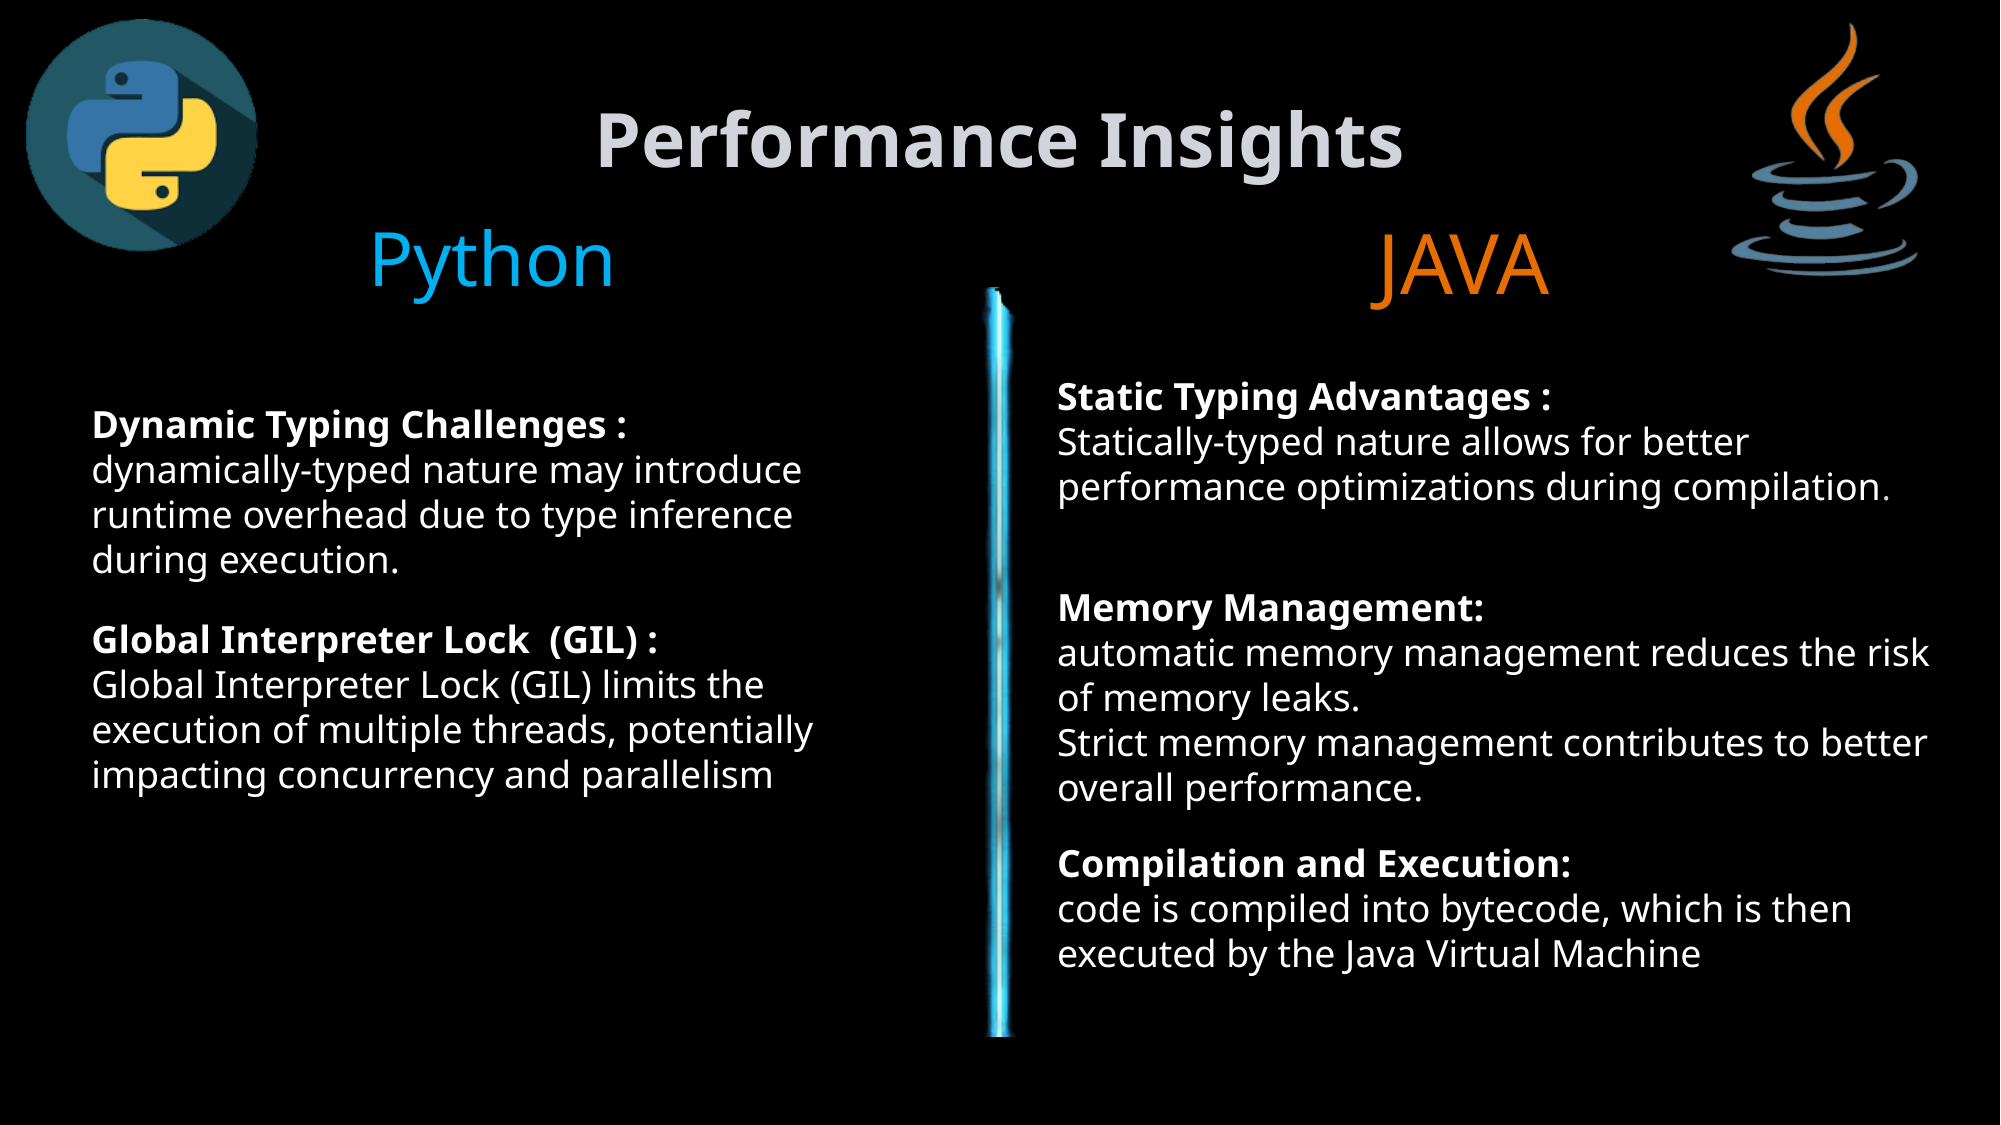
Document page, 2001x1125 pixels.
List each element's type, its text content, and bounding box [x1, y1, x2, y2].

picture [625, 287, 1375, 1037]
text_box JAVA [1362, 203, 1565, 319]
picture [0, 19, 340, 257]
text_box Dynamic Typing Challenges : dynamically-typed nature may introduce runtime overhead due to type inference during execution. [76, 393, 625, 589]
text_box Performance Insights [579, 85, 1420, 190]
picture [1637, 19, 2001, 289]
text_box Global Interpreter Lock (GIL) : Global Interpreter Lock (GIL) limits the execution of multiple threads, potentially impacting concurrency and parallelism [76, 608, 625, 804]
text_box Python [353, 203, 685, 309]
text_box Memory Management: automatic memory management reduces the risk of memory leaks. Strict memory management contributes to better overall performance. [1375, 576, 1972, 817]
text_box Compilation and Execution: code is compiled into bytecode, which is then executed by the Java Virtual Machine [1375, 832, 1958, 983]
text_box Static Typing Advantages : Statically-typed nature allows for better performance optimizations during compilation. [1375, 365, 1972, 516]
